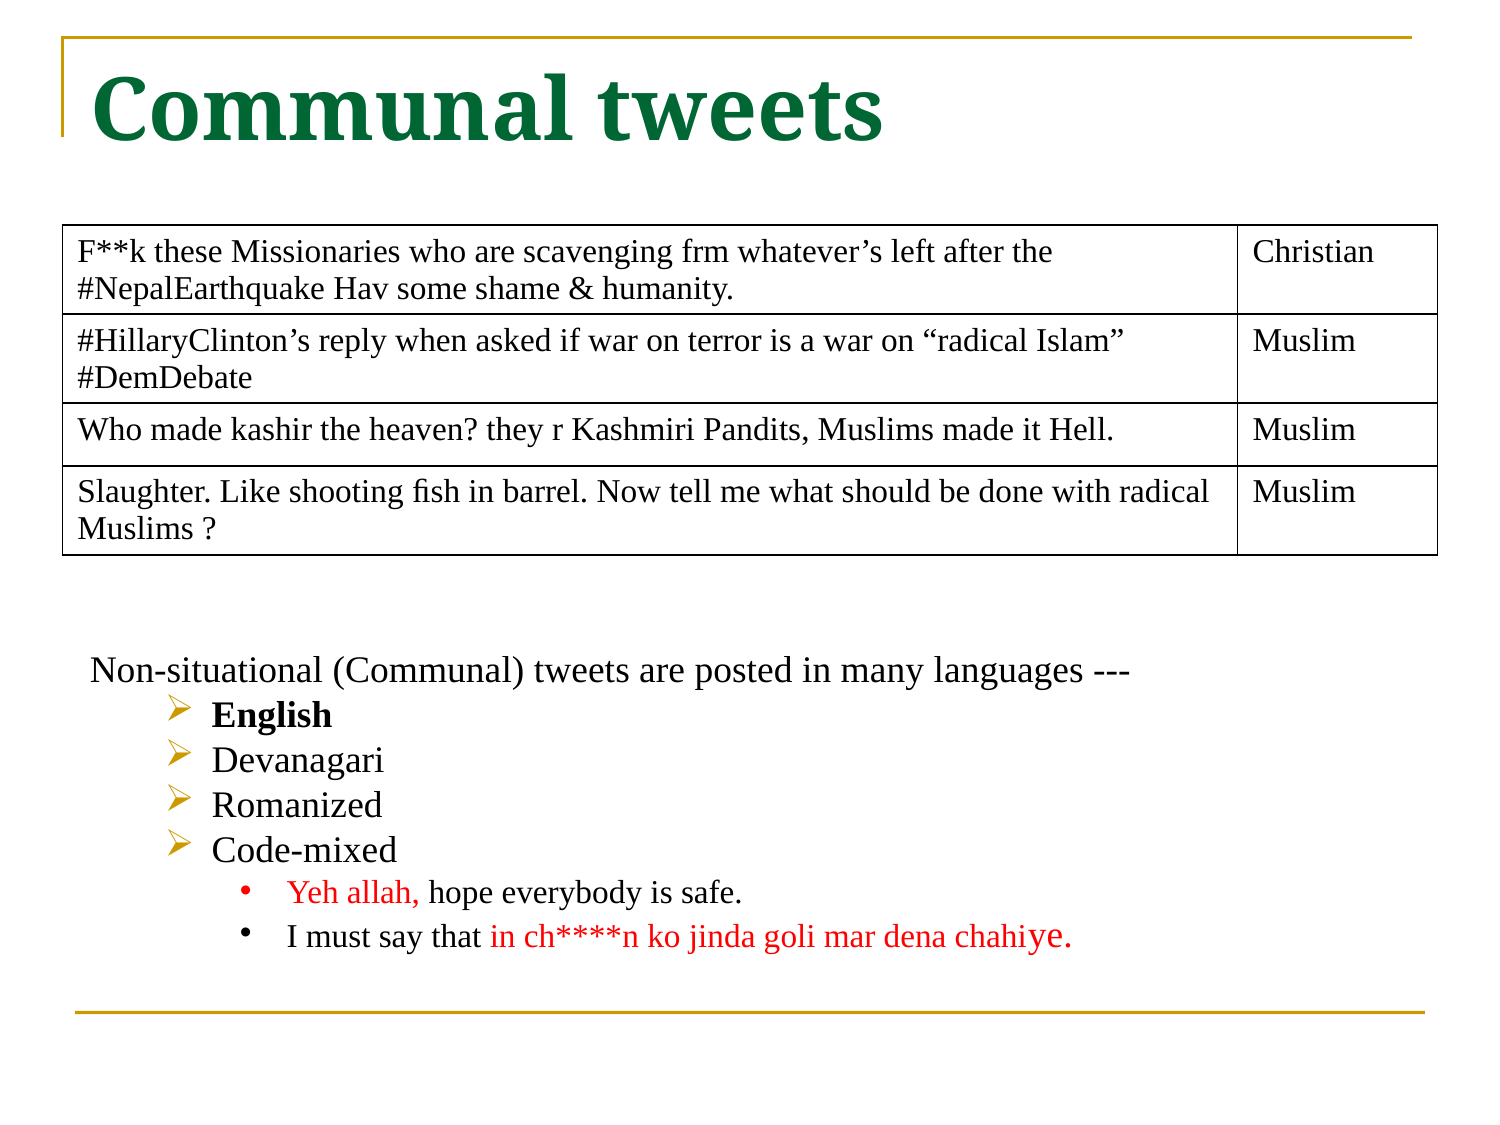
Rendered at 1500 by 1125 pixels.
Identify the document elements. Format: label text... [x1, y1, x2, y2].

table_cell Who made kashir the heaven? they r Kashmiri Pandits, Muslims made it Hell. [63, 404, 1237, 465]
table_cell Slaughter. Like shooting ﬁsh in barrel. Now tell me what should be done with radical Muslims ? [63, 467, 1237, 554]
table_cell Muslim [1238, 404, 1437, 465]
table_cell Muslim [1238, 467, 1437, 554]
table_cell #HillaryClinton’s reply when asked if war on terror is a war on “radical Islam” #DemDebate [63, 315, 1237, 402]
table_header F**k these Missionaries who are scavenging frm whatever’s left after the #NepalEarthquake Hav some shame & humanity. [63, 226, 1237, 313]
text_box Non-situational (Communal) tweets are posted in many languages --- English Devanagari Romanized Code-mixed Yeh allah, hope everybody is safe. I must say that in ch****n ko jinda goli mar dena chahiye. [74, 637, 1438, 1008]
table_cell Muslim [1238, 315, 1437, 402]
table_header Christian [1238, 226, 1437, 313]
title Communal tweets [74, 45, 1426, 176]
